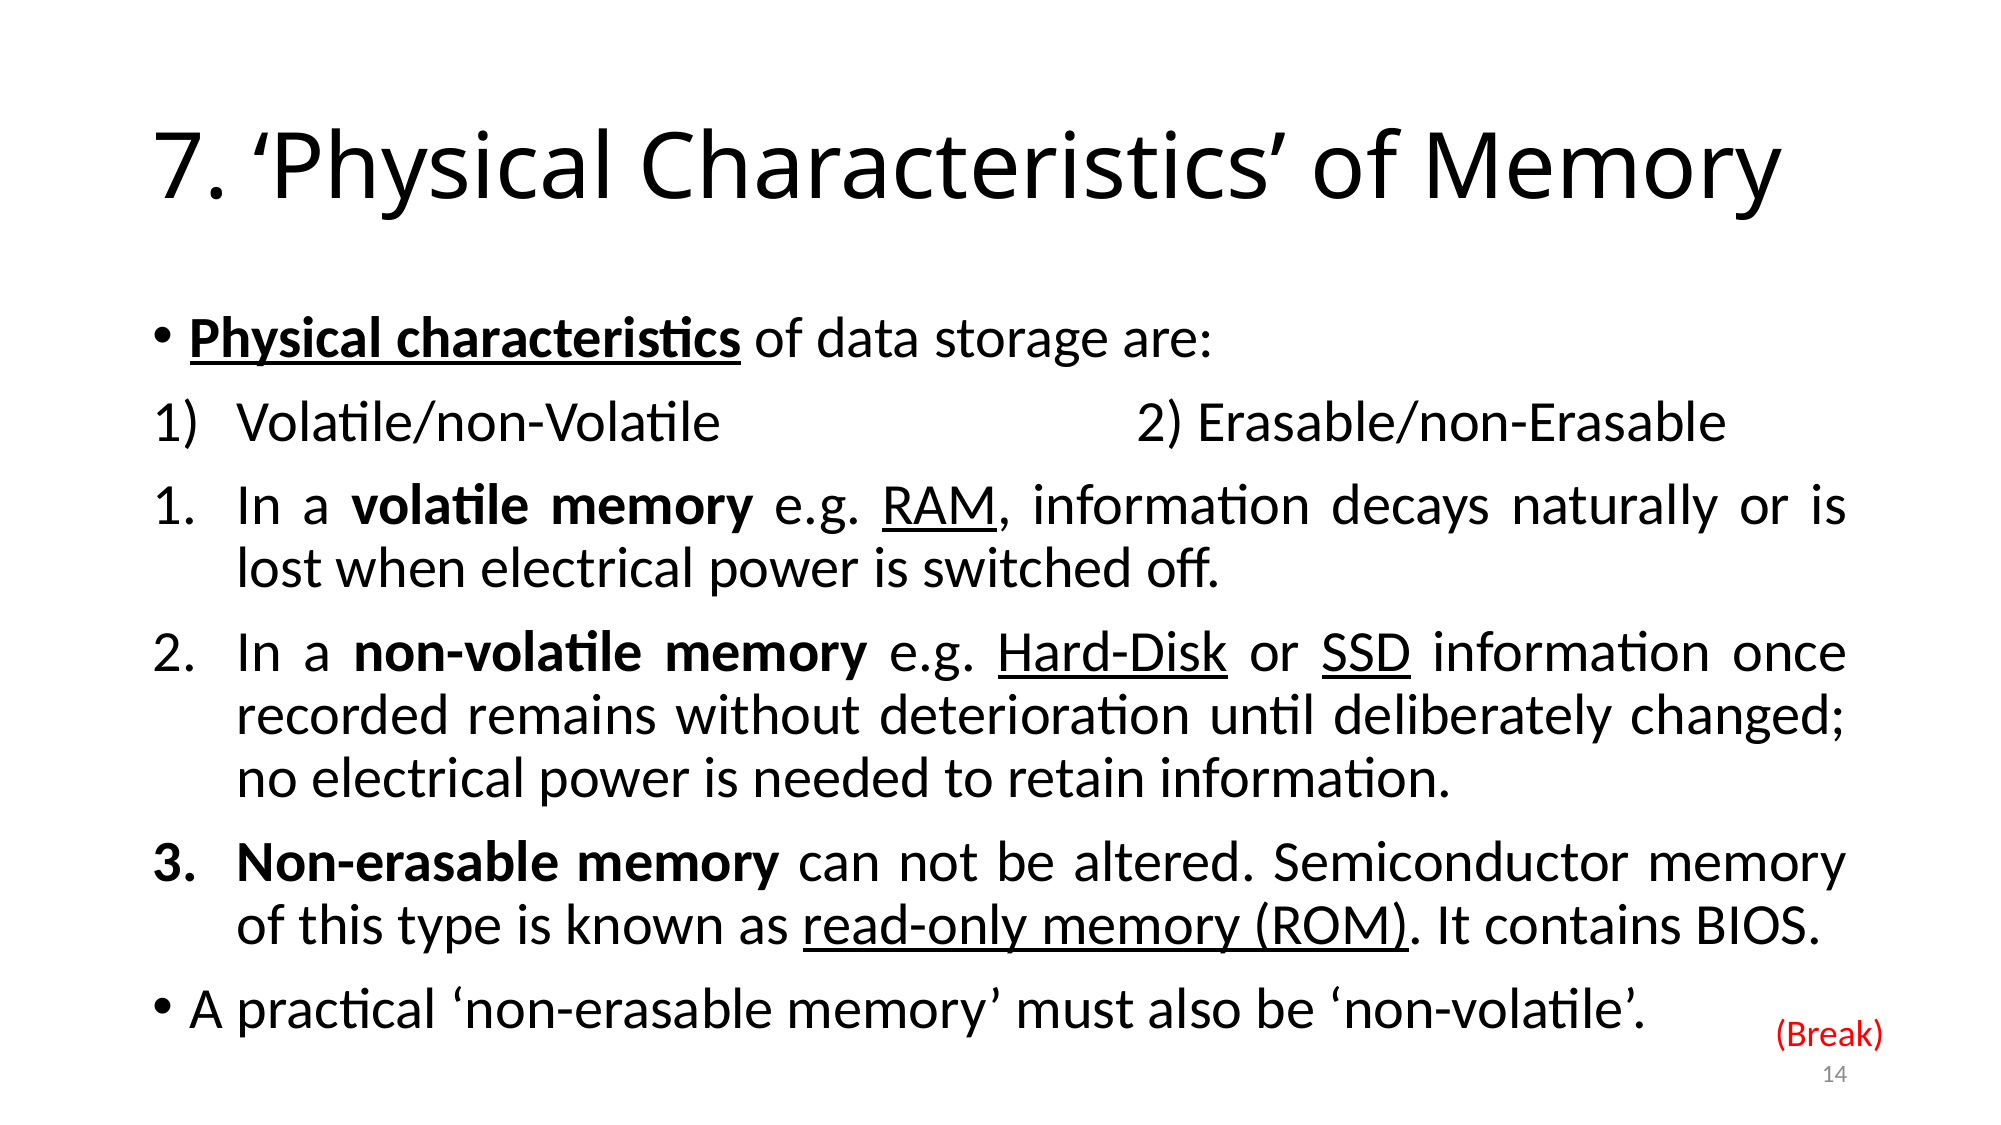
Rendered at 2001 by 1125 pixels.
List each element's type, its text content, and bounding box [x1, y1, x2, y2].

text_box (Break) [1760, 1001, 1900, 1062]
title 7. ‘Physical Characteristics’ of Memory [137, 59, 1863, 278]
slide_number 14 [1412, 1042, 1863, 1103]
list Physical characteristics of data storage are: Volatile/non-Volatile 2) Erasable/non-Erasable In a volatile memory e.g. RAM, information decays naturally or is lost when electrical power is switched off. In a non-volatile memory e.g. Hard-Disk or SSD information once recorded remains without deterioration until deliberately changed; no electrical power is needed to retain information. Non-erasable memory can not be altered. Semiconductor memory of this type is known as read-only memory (ROM). It contains BIOS. A practical ‘non-erasable memory’ must also be ‘non-volatile’. [137, 299, 1863, 1080]
